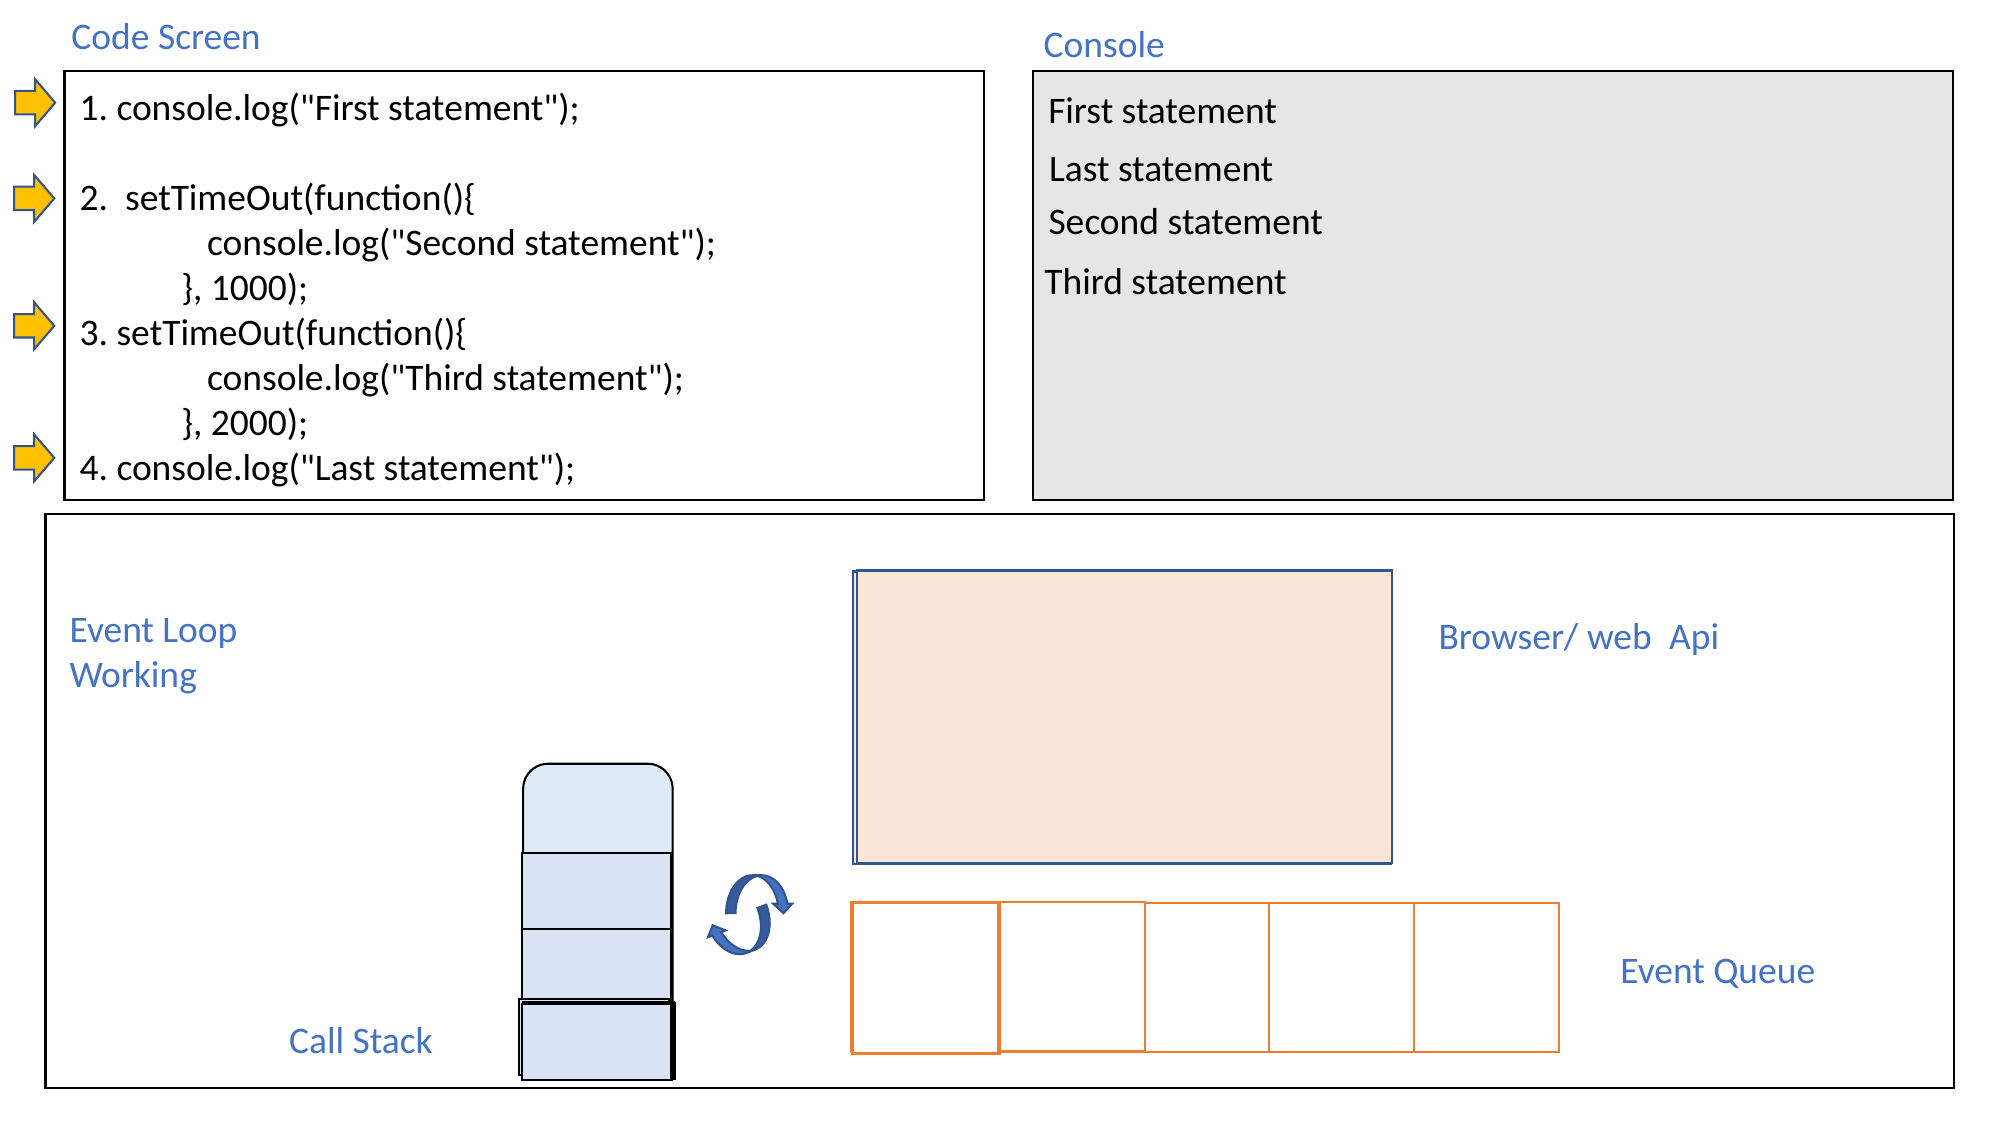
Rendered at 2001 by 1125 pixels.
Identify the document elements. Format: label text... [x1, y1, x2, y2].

text_box [521, 852, 673, 930]
text_box Second statement [1033, 189, 1402, 250]
text_box [725, 874, 795, 915]
text_box [1145, 902, 1268, 1053]
text_box [852, 570, 1390, 865]
text_box Stat. 2 [518, 998, 670, 1076]
text_box 1. console.log("First statement"); 2. setTimeOut(function(){ console.log("Second statement"); }, 1000); 3. setTimeOut(function(){ console.log("Third statement"); }, 2000); 4. console.log("Last statement"); [63, 70, 985, 501]
text_box [1415, 902, 1560, 1053]
text_box [13, 172, 56, 225]
text_box Event Queue [1605, 938, 1890, 999]
text_box Code Screen [56, 4, 900, 65]
text_box Console [1028, 12, 1331, 73]
text_box [706, 903, 771, 956]
text_box [13, 431, 56, 485]
text_box Third statement [1029, 250, 1402, 311]
text_box [999, 901, 1146, 1052]
text_box Browser/ web Api [1423, 604, 1858, 665]
text_box [44, 513, 1955, 1089]
text_box [522, 762, 674, 1001]
text_box [521, 930, 673, 1000]
text_box [856, 569, 1393, 864]
text_box [521, 1003, 673, 1081]
text_box Event Loop Working [54, 597, 271, 703]
text_box First statement [1033, 79, 1347, 139]
text_box [852, 902, 999, 1054]
text_box [1268, 902, 1415, 1053]
text_box Call Stack [274, 1008, 510, 1069]
text_box Last statement [1034, 136, 1304, 189]
text_box [13, 299, 56, 353]
text_box [14, 76, 57, 129]
text_box [1032, 70, 1954, 501]
